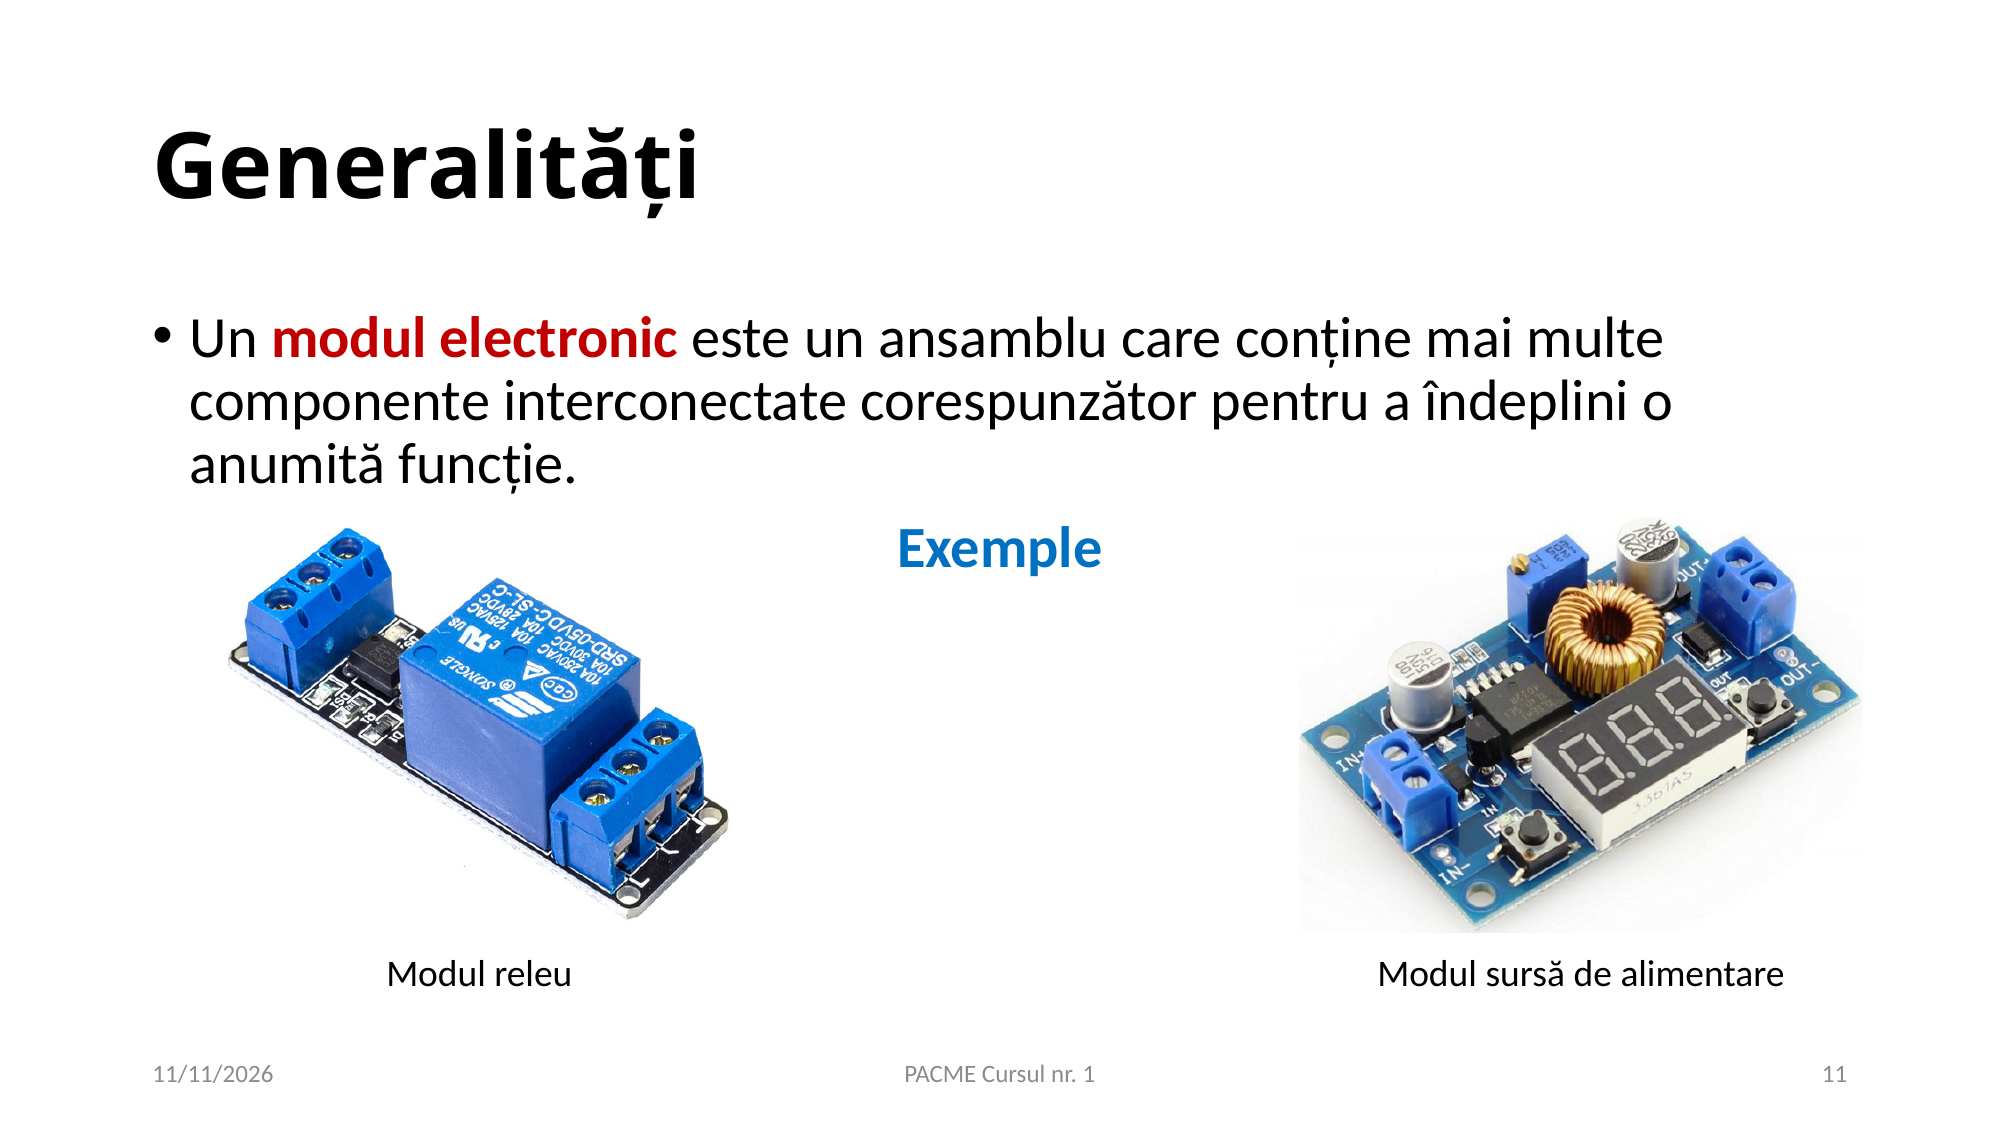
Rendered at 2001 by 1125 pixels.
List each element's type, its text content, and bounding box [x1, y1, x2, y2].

title Generalități [137, 59, 1863, 278]
picture [1299, 510, 1863, 933]
footer PACME Cursul nr. 1 [662, 1042, 1338, 1103]
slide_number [137, 1042, 588, 1103]
list Un modul electronic este un ansamblu care conține mai multe componente interconectate corespunzător pentru a îndeplini o anumită funcție. Exemple [137, 299, 1863, 1014]
picture [224, 517, 735, 933]
text_box Modul sursă de alimentare [1241, 941, 1921, 1002]
text_box Modul releu [231, 941, 728, 1002]
slide_number 11 [1412, 1042, 1863, 1103]
